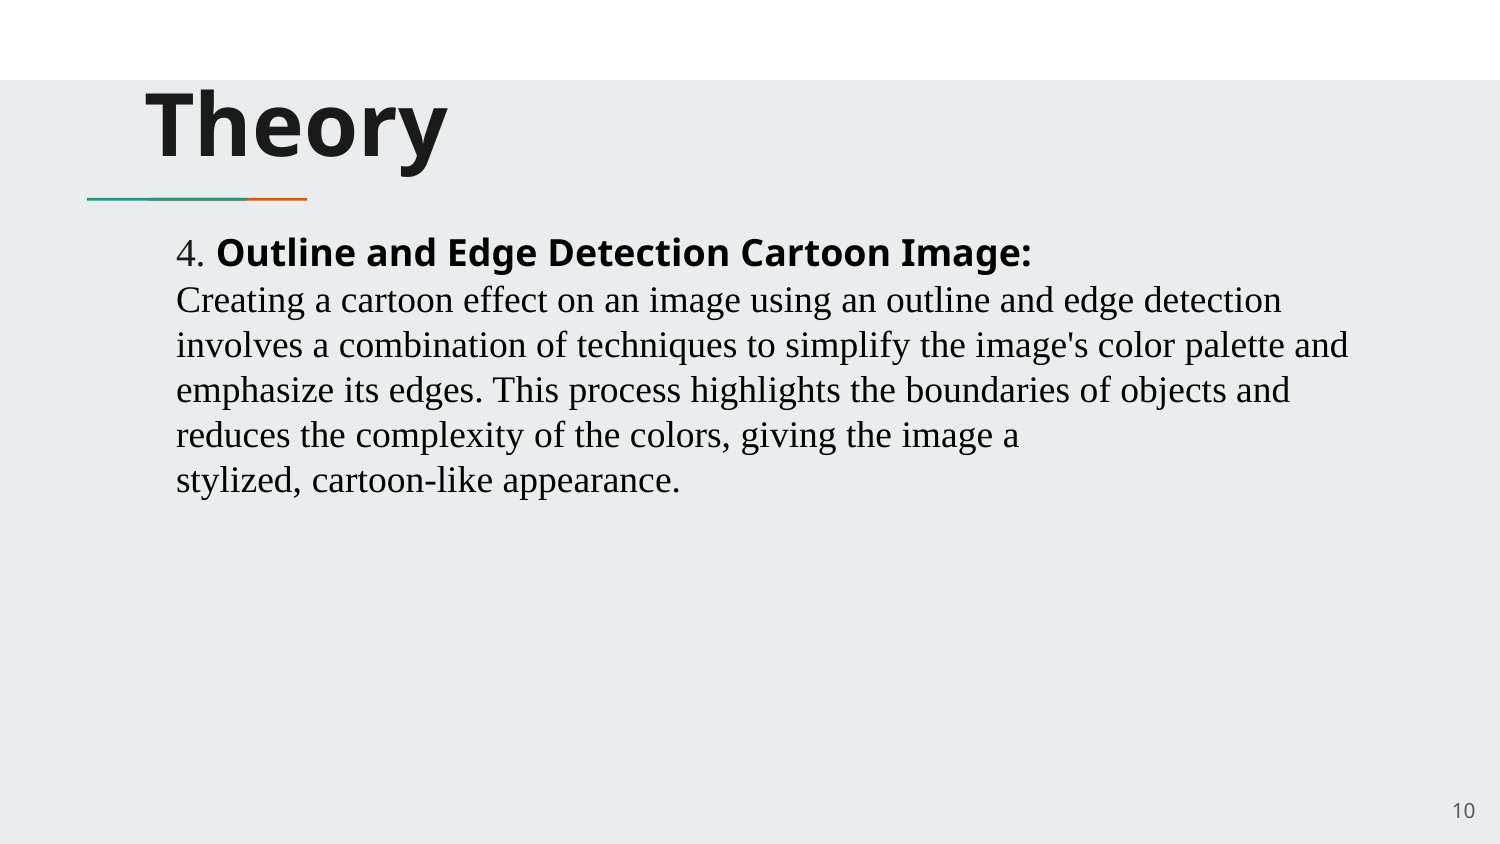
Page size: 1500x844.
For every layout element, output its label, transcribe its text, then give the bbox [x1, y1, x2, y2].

slide_number 10 [1400, 779, 1491, 844]
subtitle 4. Outline and Edge Detection Cartoon Image: Creating a cartoon effect on an image using an outline and edge detection involves a combination of techniques to simplify the image's color palette and emphasize its edges. This process highlights the boundaries of objects and reduces the complexity of the colors, giving the image a stylized, cartoon-like appearance. [137, 212, 1399, 790]
title Theory [129, 54, 1391, 191]
